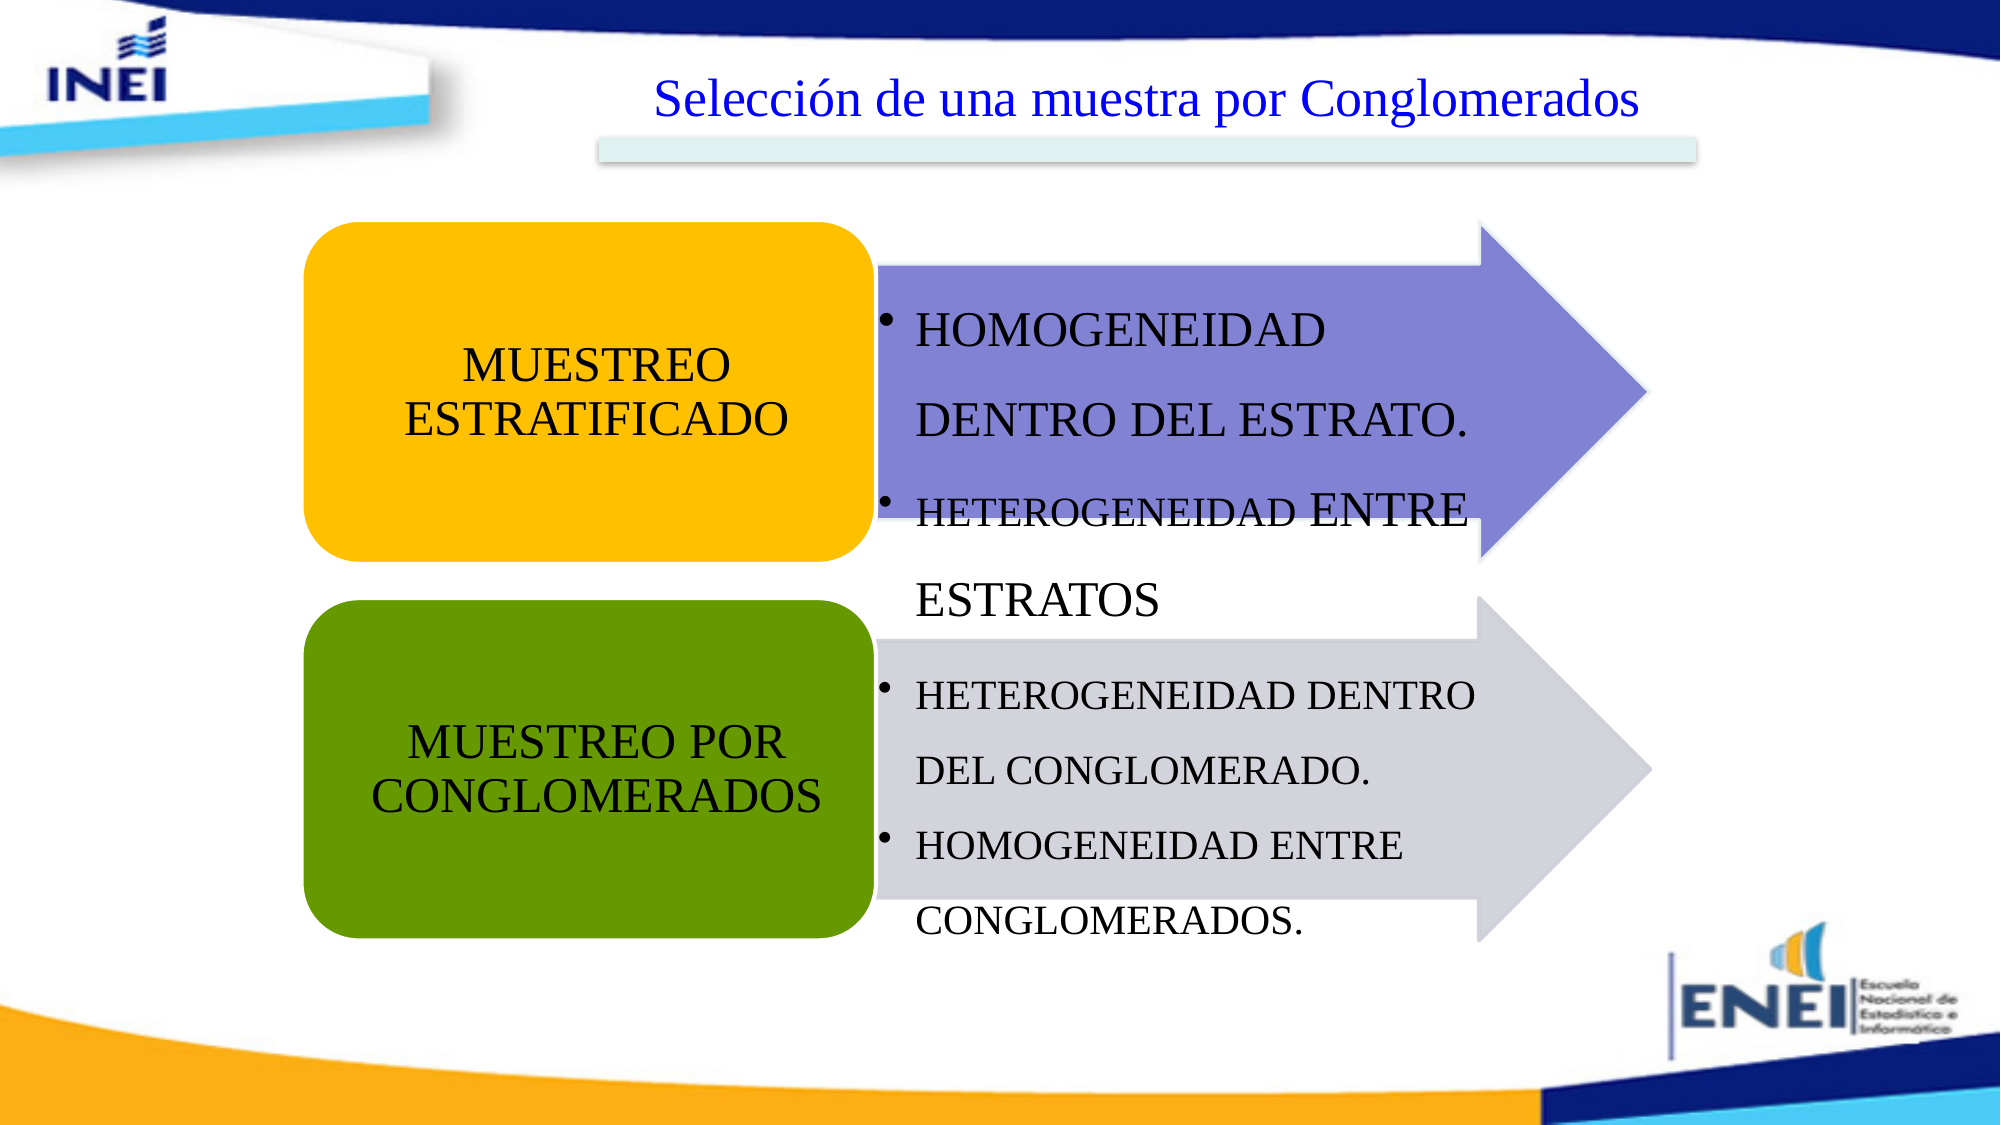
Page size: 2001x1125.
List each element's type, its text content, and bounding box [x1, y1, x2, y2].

text_box Selección de una muestra por Conglomerados [621, 55, 1674, 135]
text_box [300, 219, 1651, 941]
picture [0, 0, 2000, 1125]
